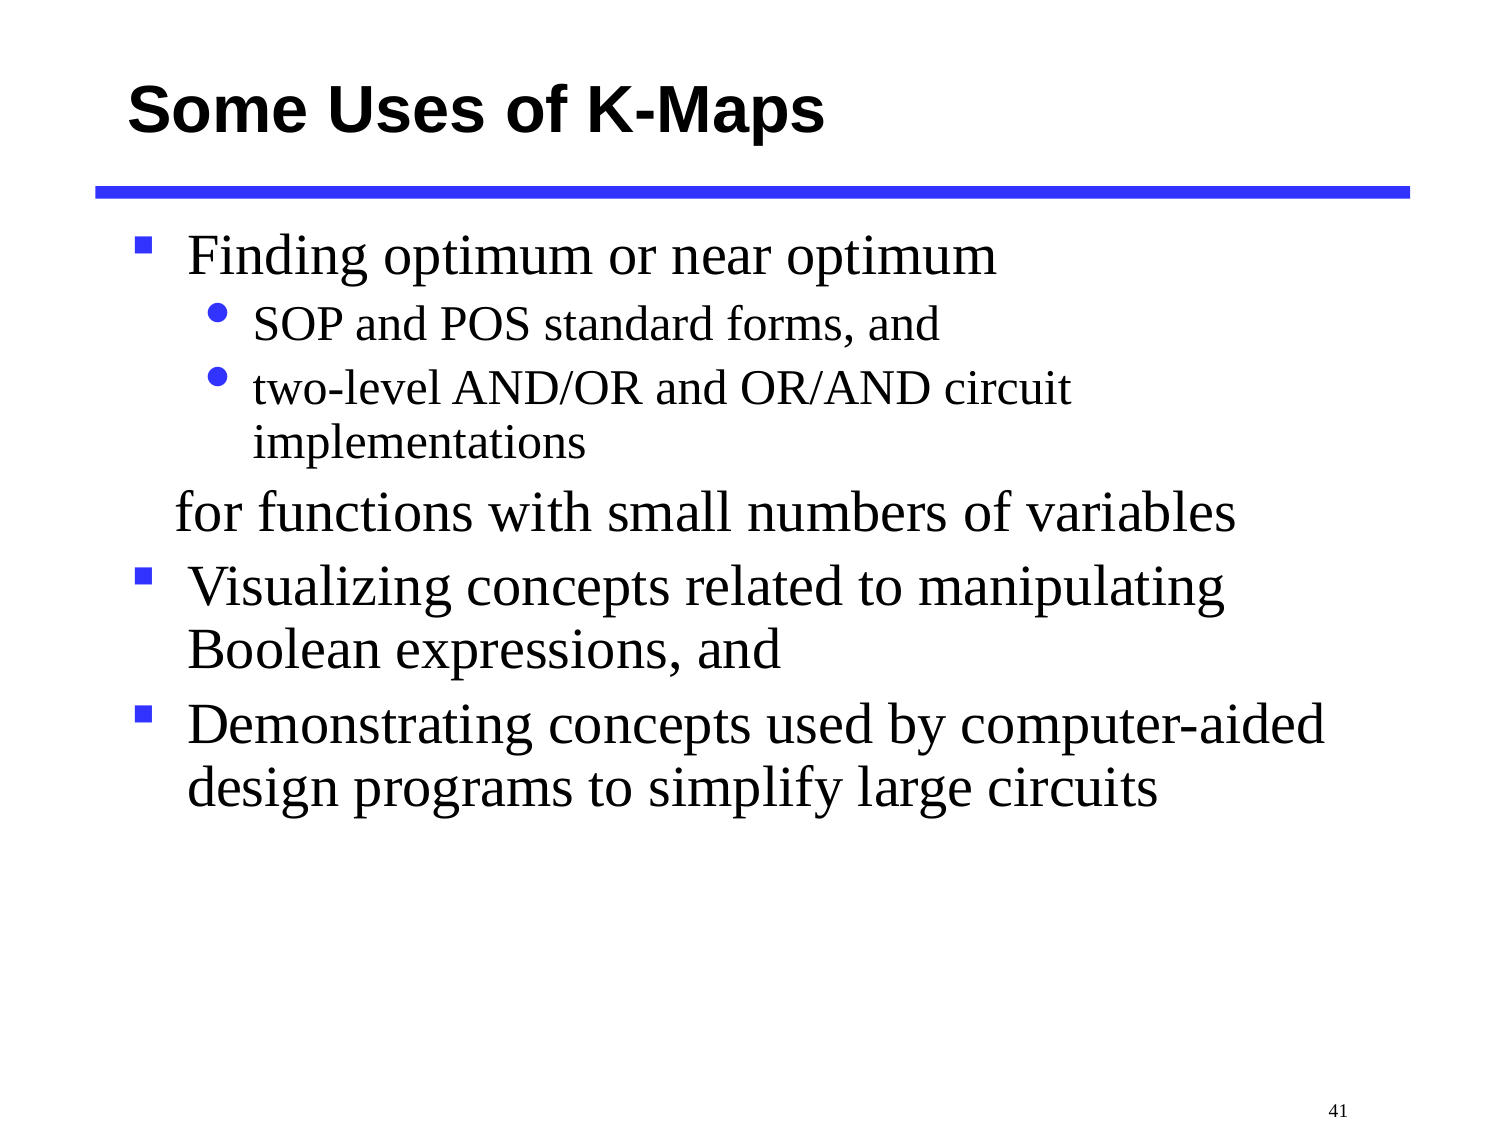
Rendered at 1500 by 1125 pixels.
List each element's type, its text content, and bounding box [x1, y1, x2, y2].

title Some Uses of K-Maps [112, 37, 1388, 175]
slide_number 41 [1185, 1068, 1500, 1125]
list Finding optimum or near optimum SOP and POS standard forms, and two-level AND/OR and OR/AND circuit implementations for functions with small numbers of variables Visualizing concepts related to manipulating Boolean expressions, and Demonstrating concepts used by computer-aided design programs to simplify large circuits [115, 216, 1391, 967]
